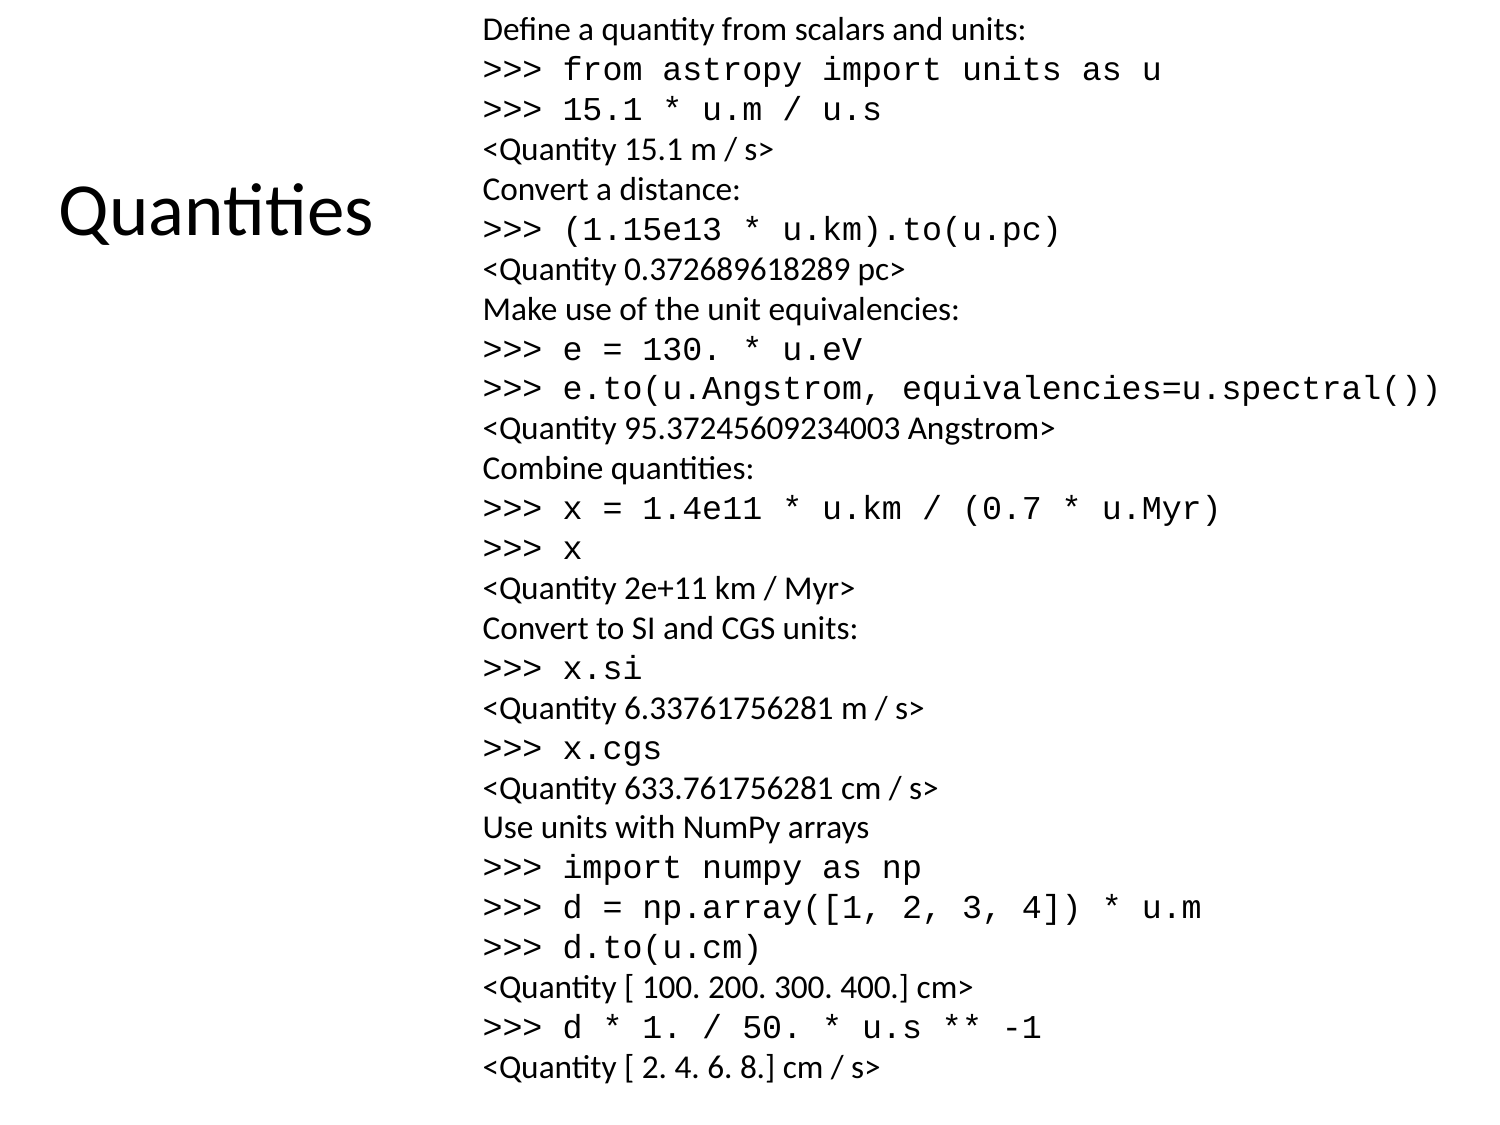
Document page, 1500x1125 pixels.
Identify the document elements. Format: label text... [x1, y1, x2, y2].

text_box Define a quantity from scalars and units: >>> from astropy import units as u >>> 15.1 * u.m / u.s <Quantity 15.1 m / s> Convert a distance: >>> (1.15e13 * u.km).to(u.pc) <Quantity 0.372689618289 pc> Make use of the unit equivalencies: >>> e = 130. * u.eV >>> e.to(u.Angstrom, equivalencies=u.spectral()) <Quantity 95.37245609234003 Angstrom> Combine quantities: >>> x = 1.4e11 * u.km / (0.7 * u.Myr) >>> x <Quantity 2e+11 km / Myr> Convert to SI and CGS units: >>> x.si <Quantity 6.33761756281 m / s> >>> x.cgs <Quantity 633.761756281 cm / s> Use units with NumPy arrays >>> import numpy as np >>> d = np.array([1, 2, 3, 4]) * u.m >>> d.to(u.cm) <Quantity [ 100. 200. 300. 400.] cm> >>> d * 1. / 50. * u.s ** -1 <Quantity [ 2. 4. 6. 8.] cm / s> [467, 0, 1481, 1093]
title Quantities [16, 45, 417, 366]
